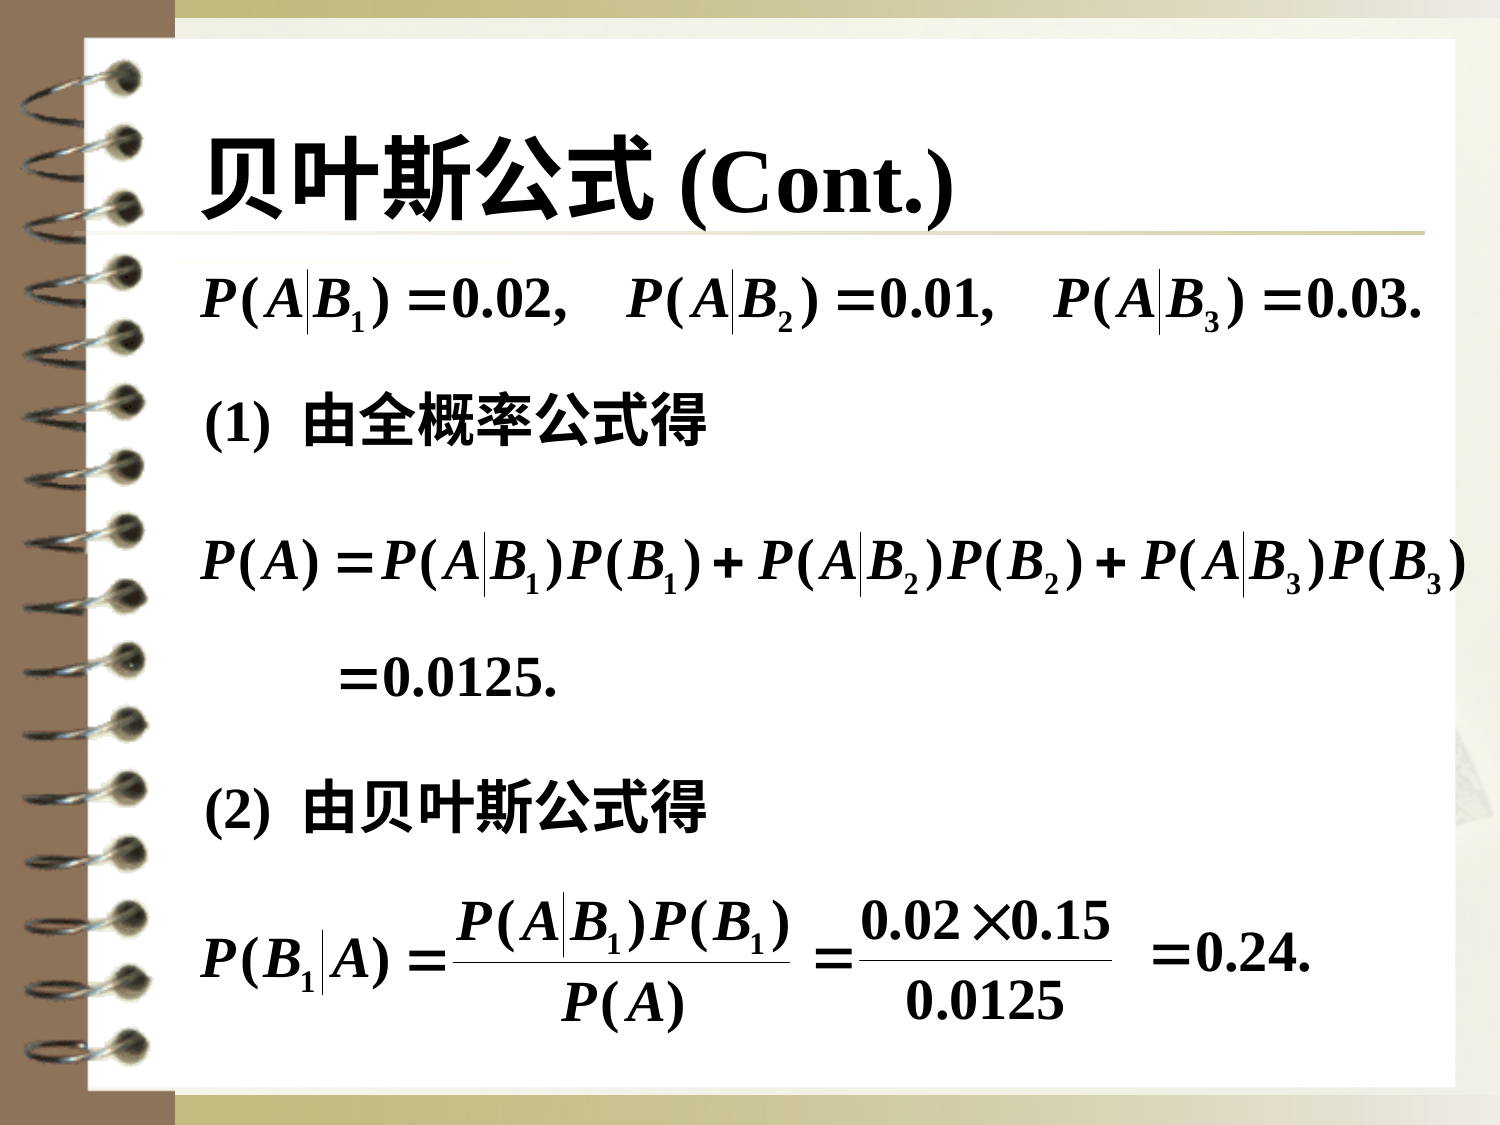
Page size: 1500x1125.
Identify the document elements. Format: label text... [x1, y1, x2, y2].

picture [0, 0, 175, 1125]
text_box (1) 由全概率公式得 [189, 375, 724, 461]
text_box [194, 887, 796, 1041]
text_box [806, 887, 1119, 1027]
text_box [194, 525, 1471, 604]
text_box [1144, 925, 1314, 979]
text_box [331, 650, 560, 704]
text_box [194, 262, 1435, 341]
text_box 贝叶斯公式(Cont.) [183, 113, 1223, 239]
text_box (2) 由贝叶斯公式得 [189, 763, 724, 848]
